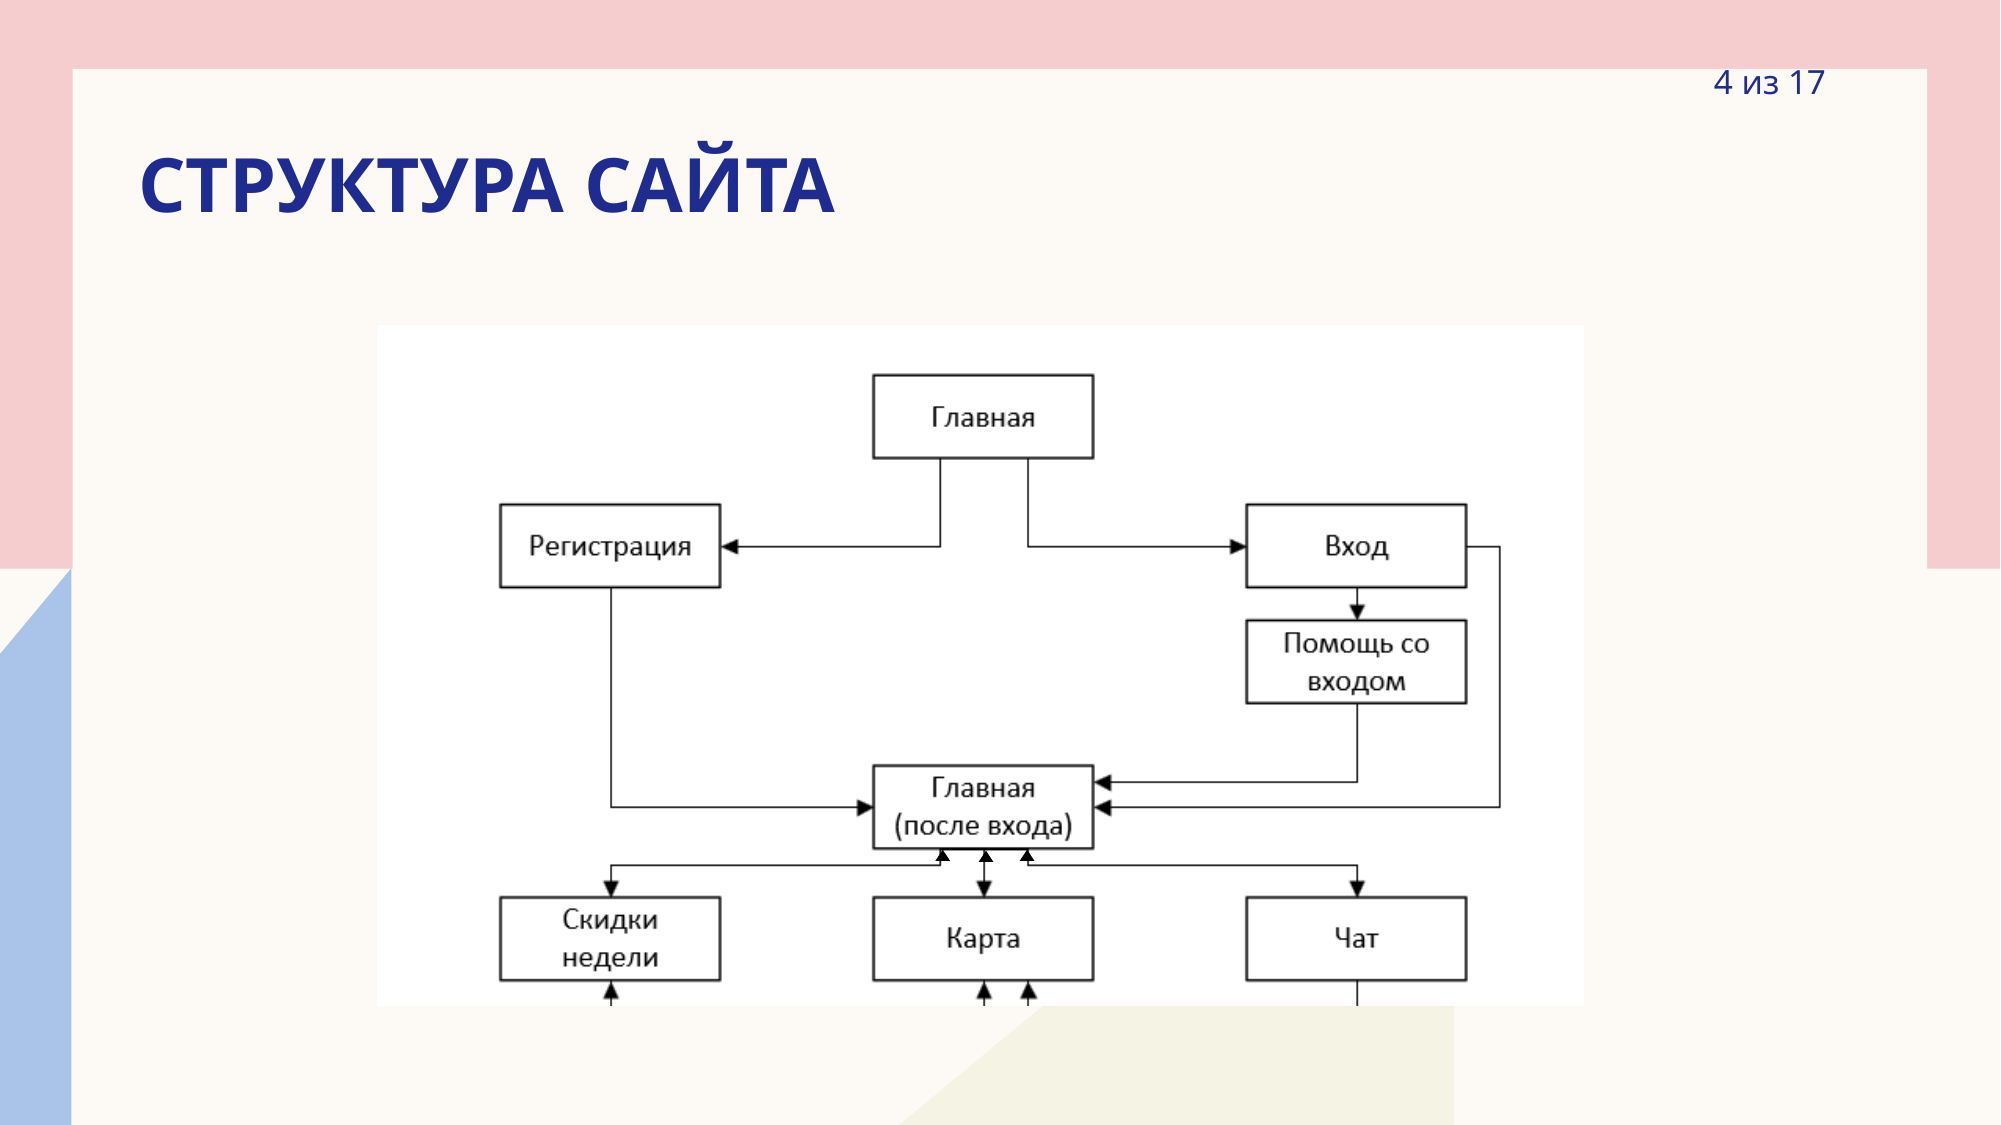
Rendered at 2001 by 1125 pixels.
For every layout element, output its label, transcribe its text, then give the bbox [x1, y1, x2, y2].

picture [377, 325, 1584, 1006]
title Структура сайта [123, 119, 986, 228]
text_box 4 из 17 [1699, 54, 1875, 132]
